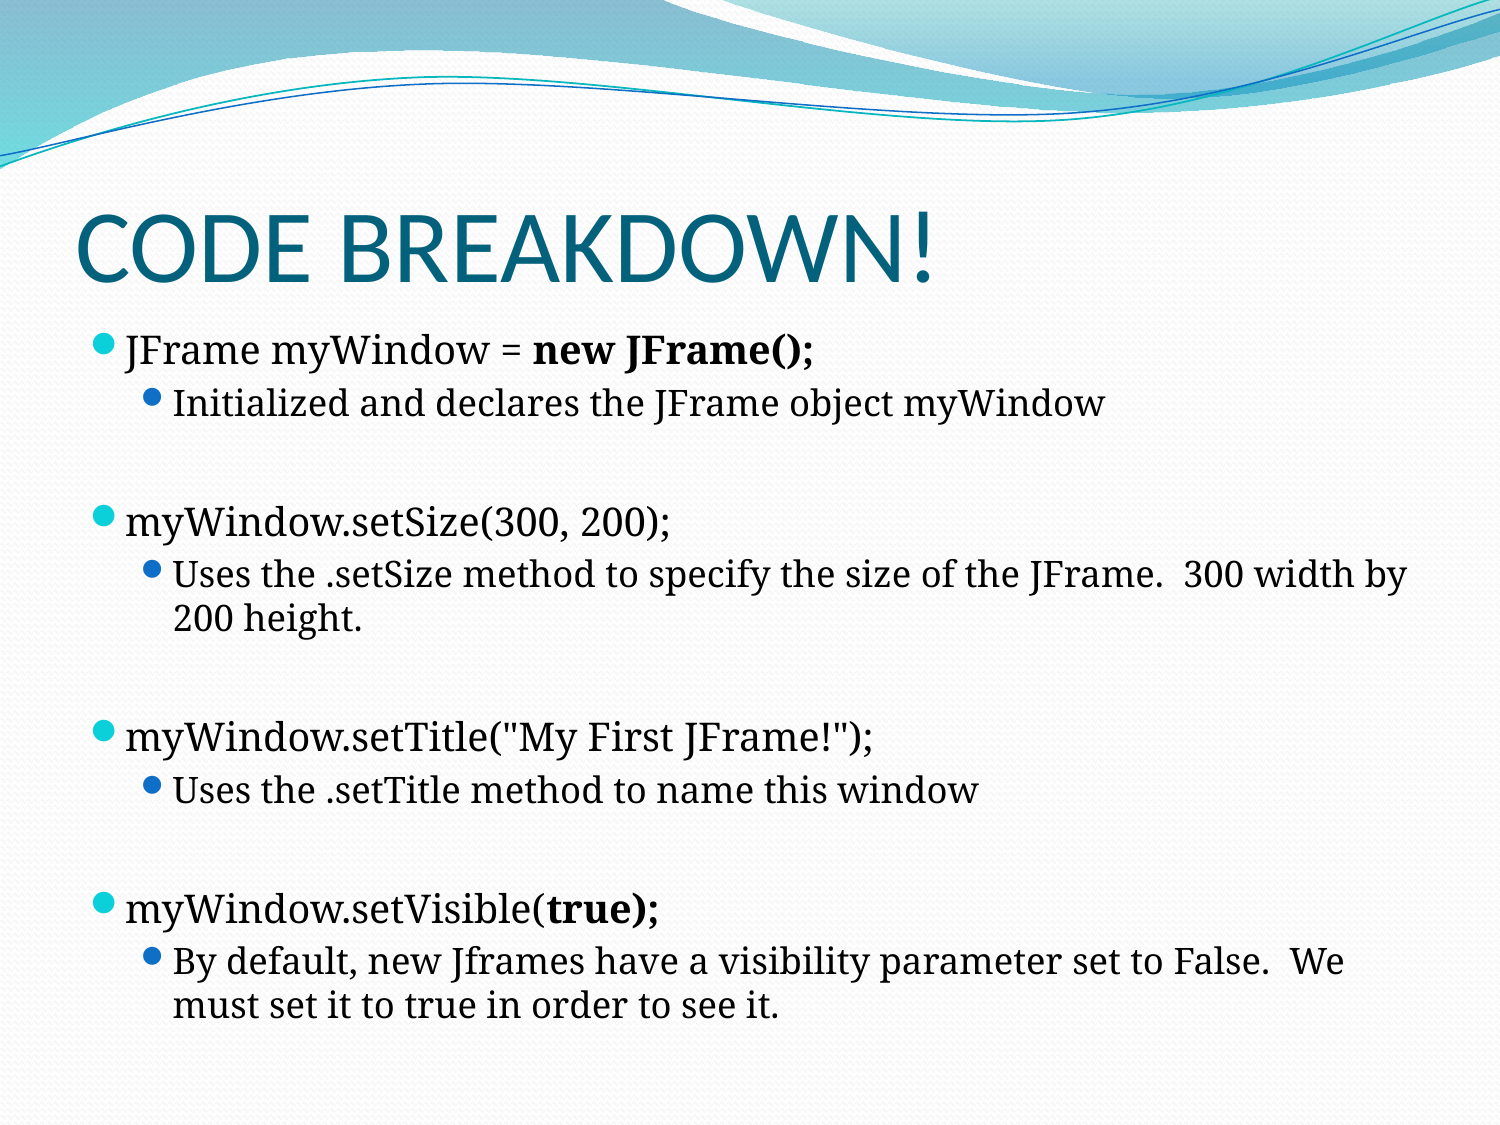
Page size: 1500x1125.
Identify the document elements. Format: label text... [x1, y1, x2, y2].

list JFrame myWindow = new JFrame(); Initialized and declares the JFrame object myWindow myWindow.setSize(300, 200); Uses the .setSize method to specify the size of the JFrame. 300 width by 200 height. myWindow.setTitle("My First JFrame!"); Uses the .setTitle method to name this window myWindow.setVisible(true); By default, new Jframes have a visibility parameter set to False. We must set it to true in order to see it. [75, 317, 1425, 1038]
title CODE BREAKDOWN! [75, 115, 1425, 303]
